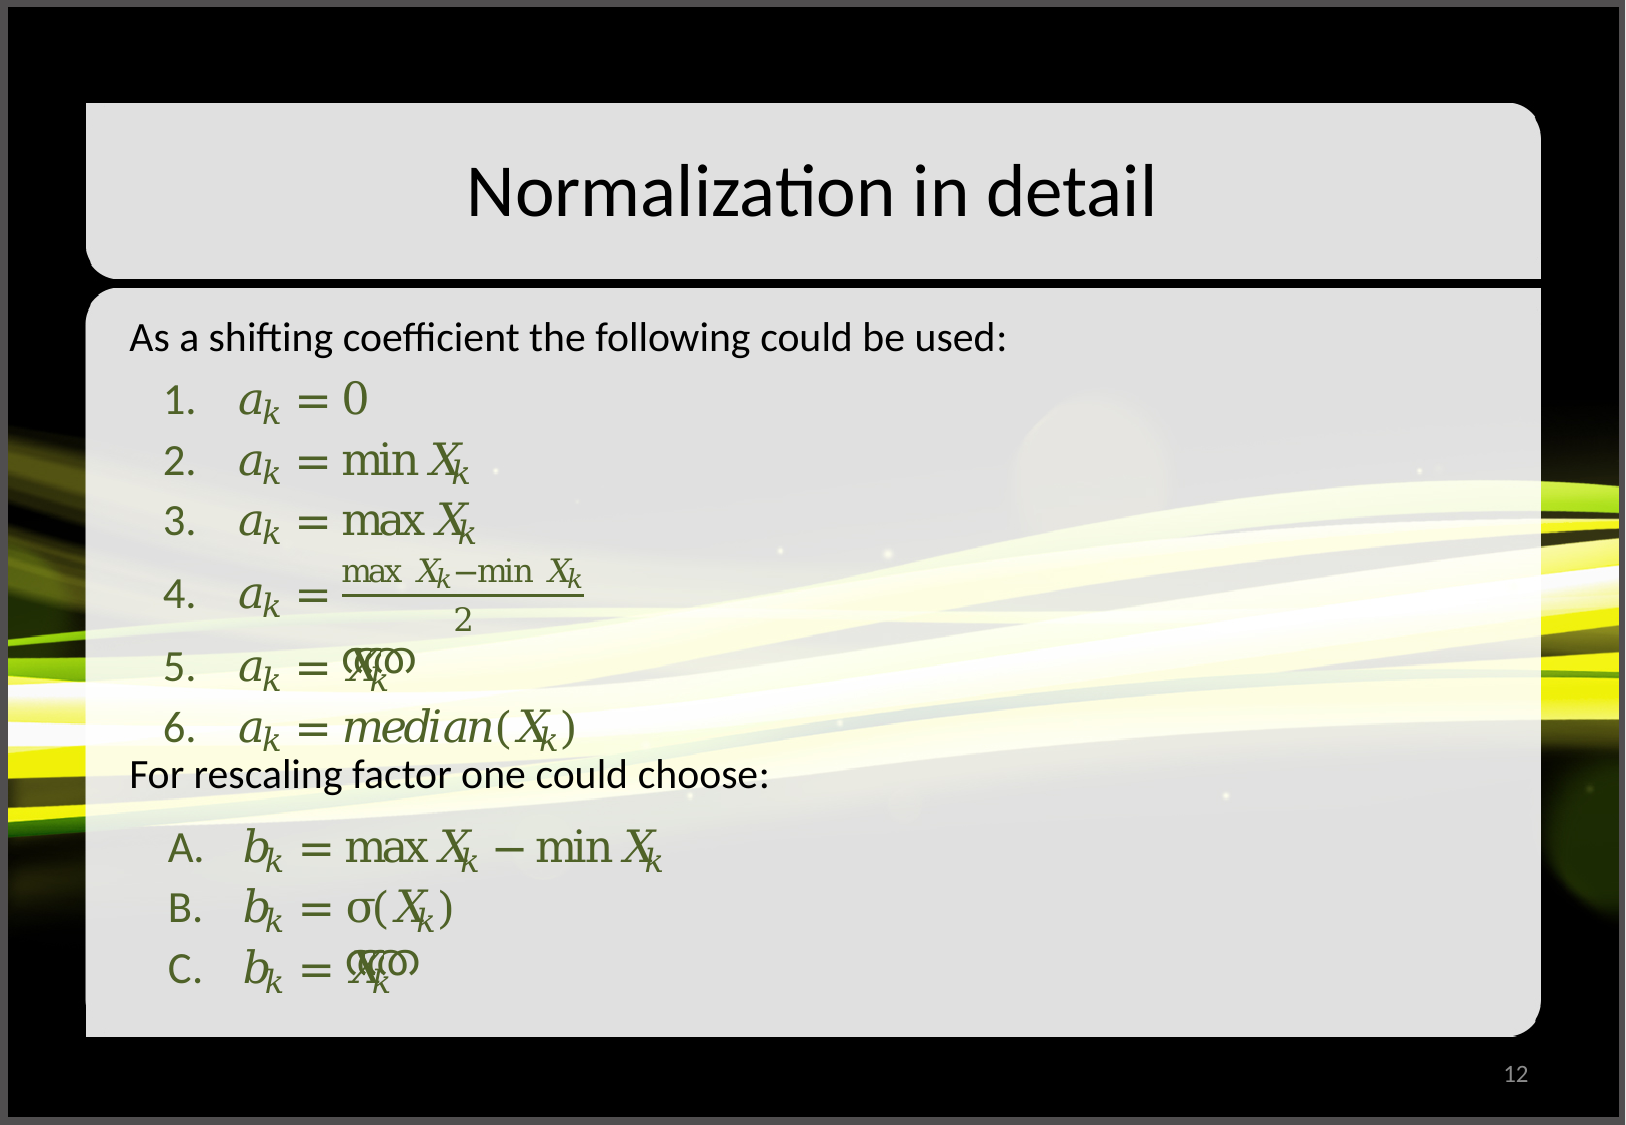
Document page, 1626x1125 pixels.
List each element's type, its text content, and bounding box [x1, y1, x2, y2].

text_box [131, 820, 722, 1125]
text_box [126, 372, 718, 823]
slide_number 12 [1164, 1042, 1544, 1103]
list As a shifting coefficient the following could be used: For rescaling factor one could choose: [114, 302, 1516, 943]
title Normalization in detail [80, 107, 1544, 266]
picture [0, 0, 1626, 1125]
